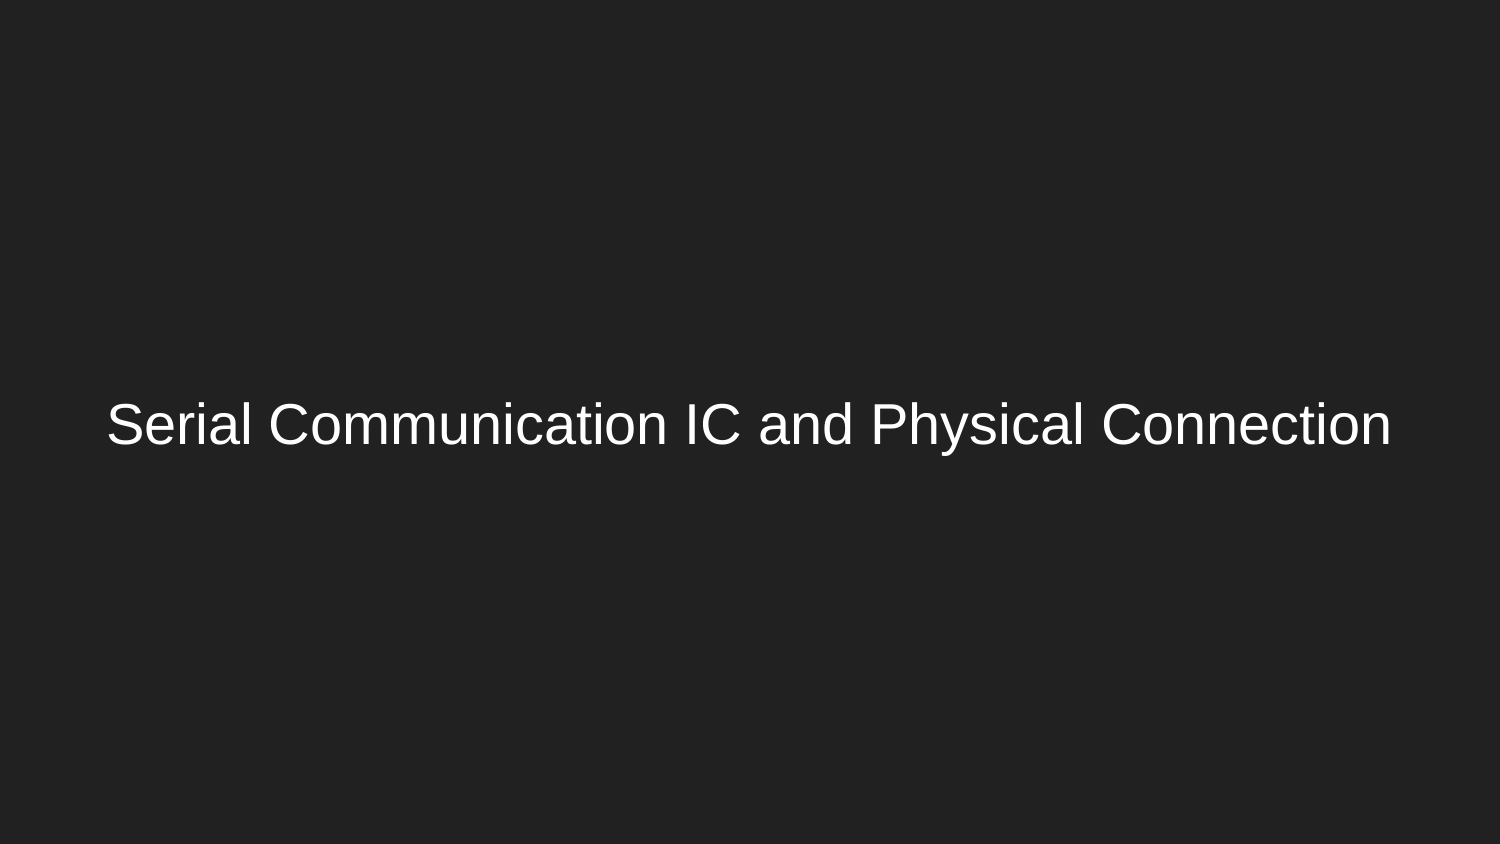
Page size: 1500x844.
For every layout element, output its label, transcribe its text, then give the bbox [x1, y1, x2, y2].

title Serial Communication IC and Physical Connection [51, 352, 1449, 491]
